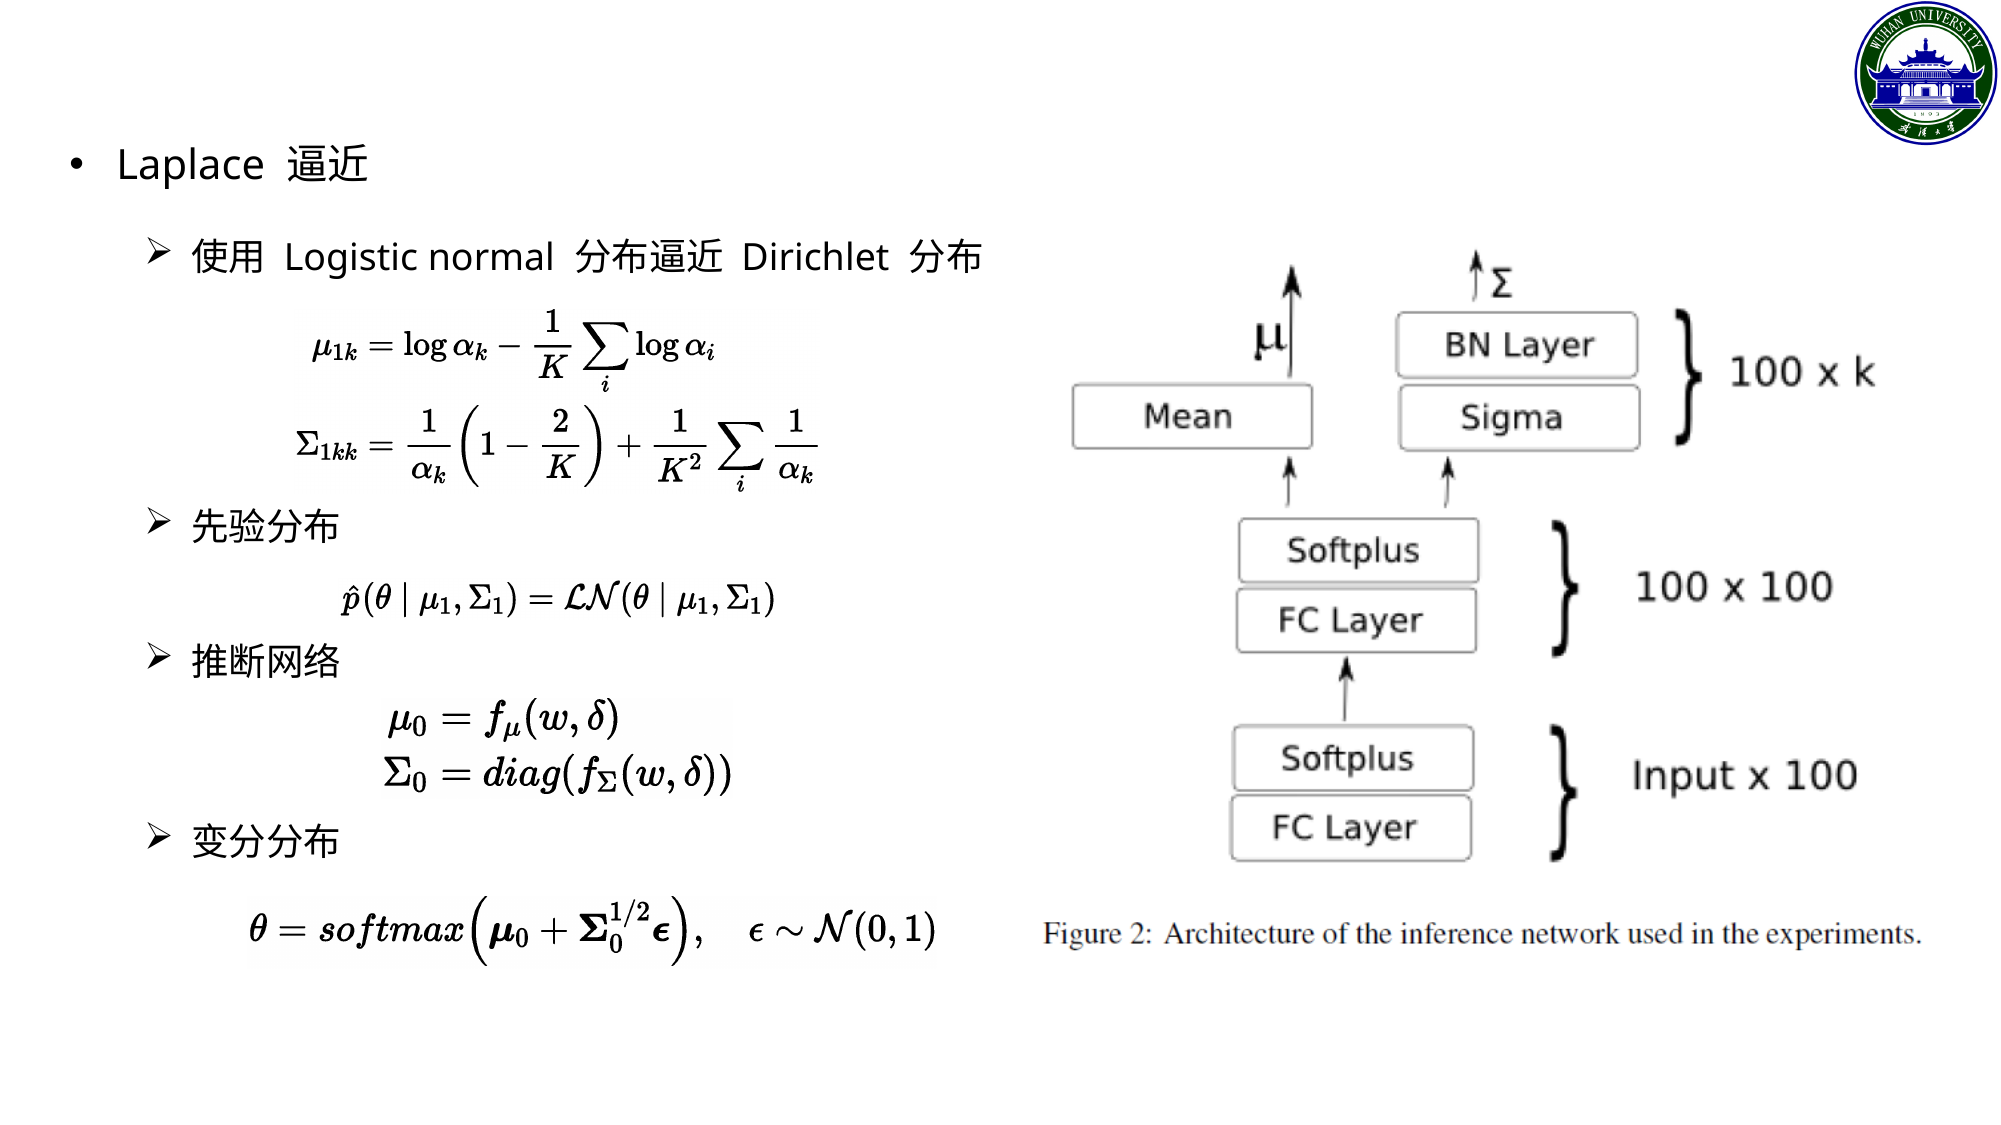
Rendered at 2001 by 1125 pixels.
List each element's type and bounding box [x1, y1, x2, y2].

picture [381, 698, 733, 799]
picture [294, 309, 820, 494]
picture [1009, 218, 1963, 977]
picture [247, 896, 937, 969]
picture [338, 578, 776, 620]
picture [1853, 0, 2000, 147]
